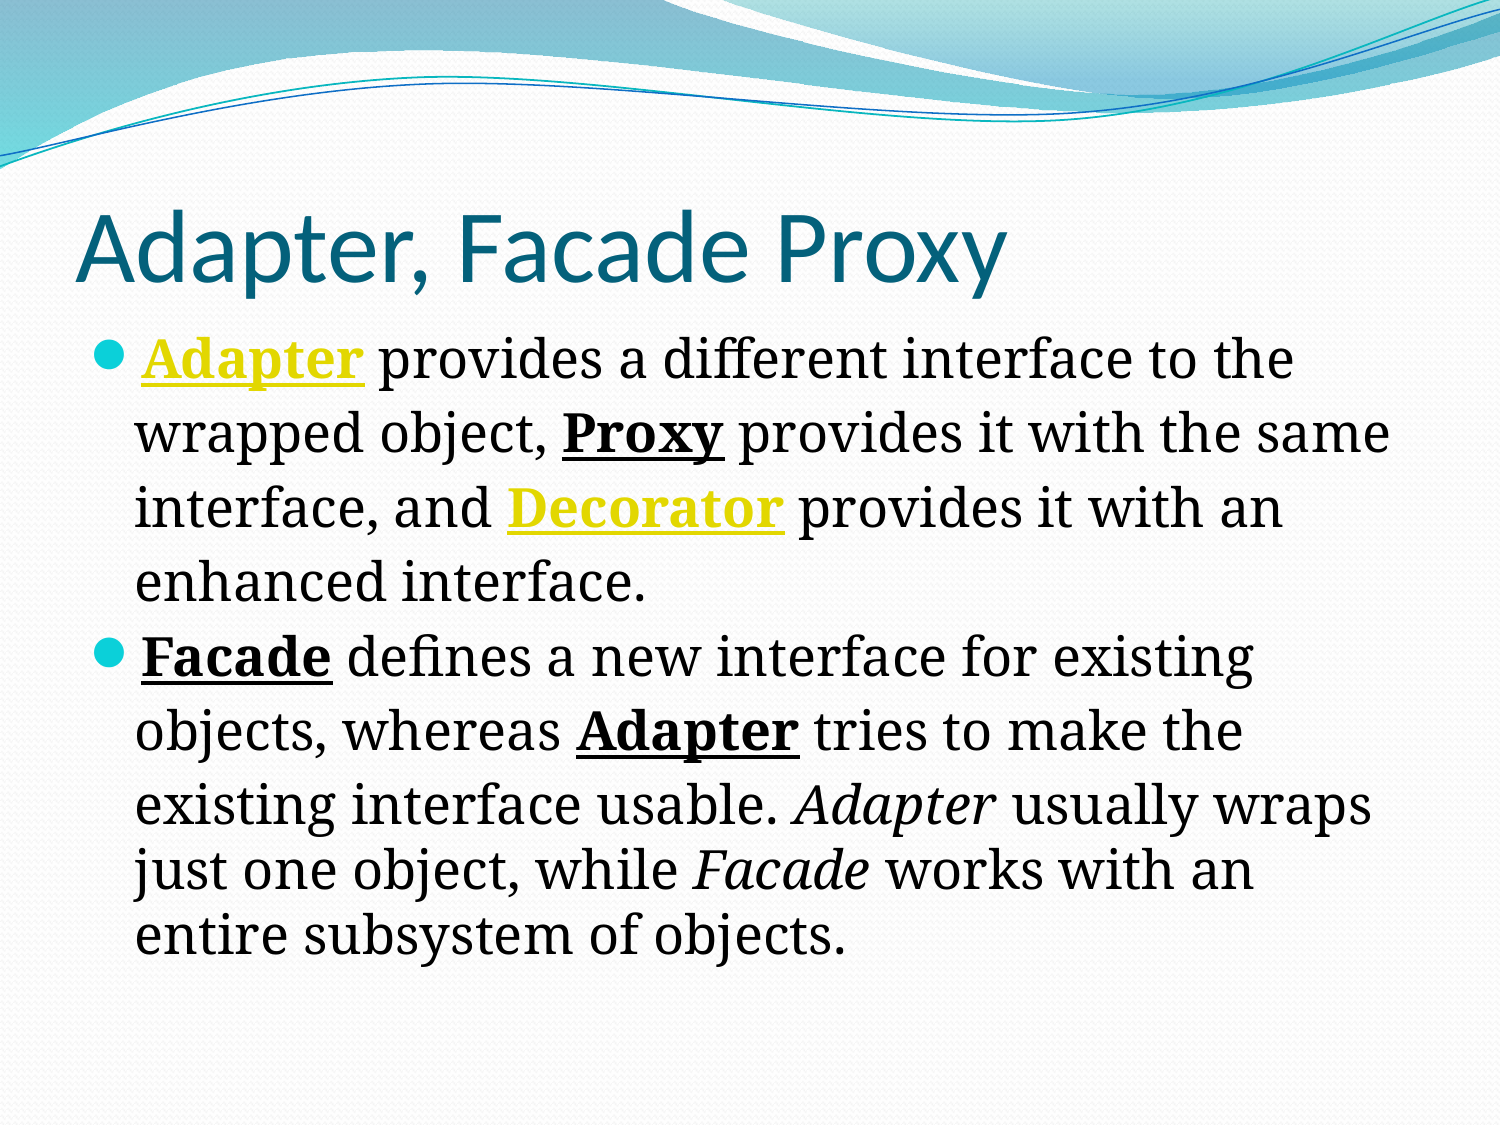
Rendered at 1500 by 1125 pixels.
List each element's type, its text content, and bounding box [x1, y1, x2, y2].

title Adapter, Facade Proxy [75, 115, 1425, 303]
list Adapter provides a different interface to the wrapped object, Proxy provides it with the same interface, and Decorator provides it with an enhanced interface. Facade defines a new interface for existing objects, whereas Adapter tries to make the existing interface usable. Adapter usually wraps just one object, while Facade works with an entire subsystem of objects. [75, 317, 1425, 1038]
